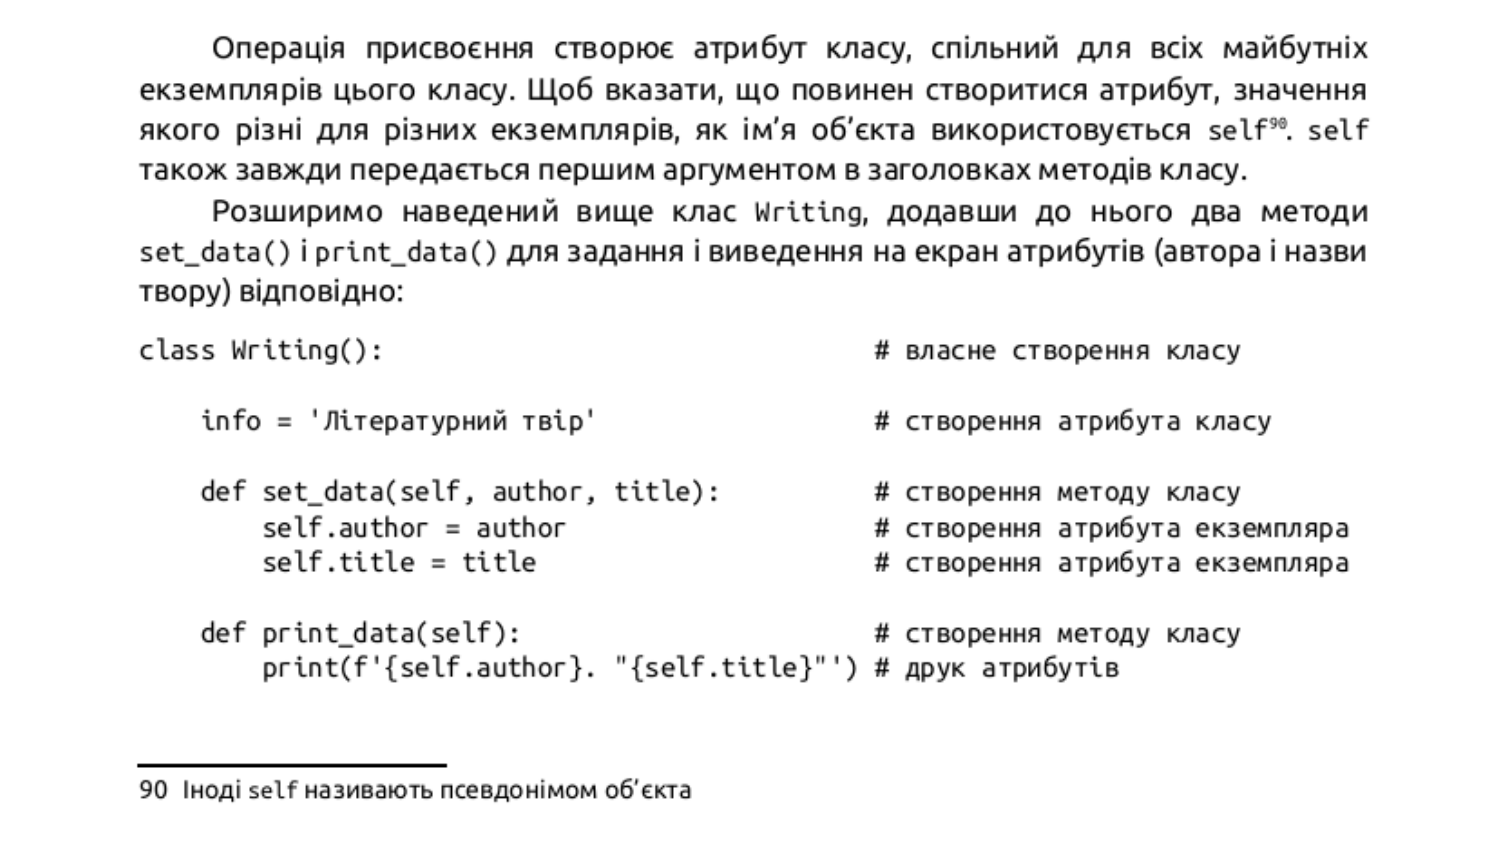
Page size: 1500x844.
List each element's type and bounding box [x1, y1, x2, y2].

picture [124, 24, 1382, 815]
